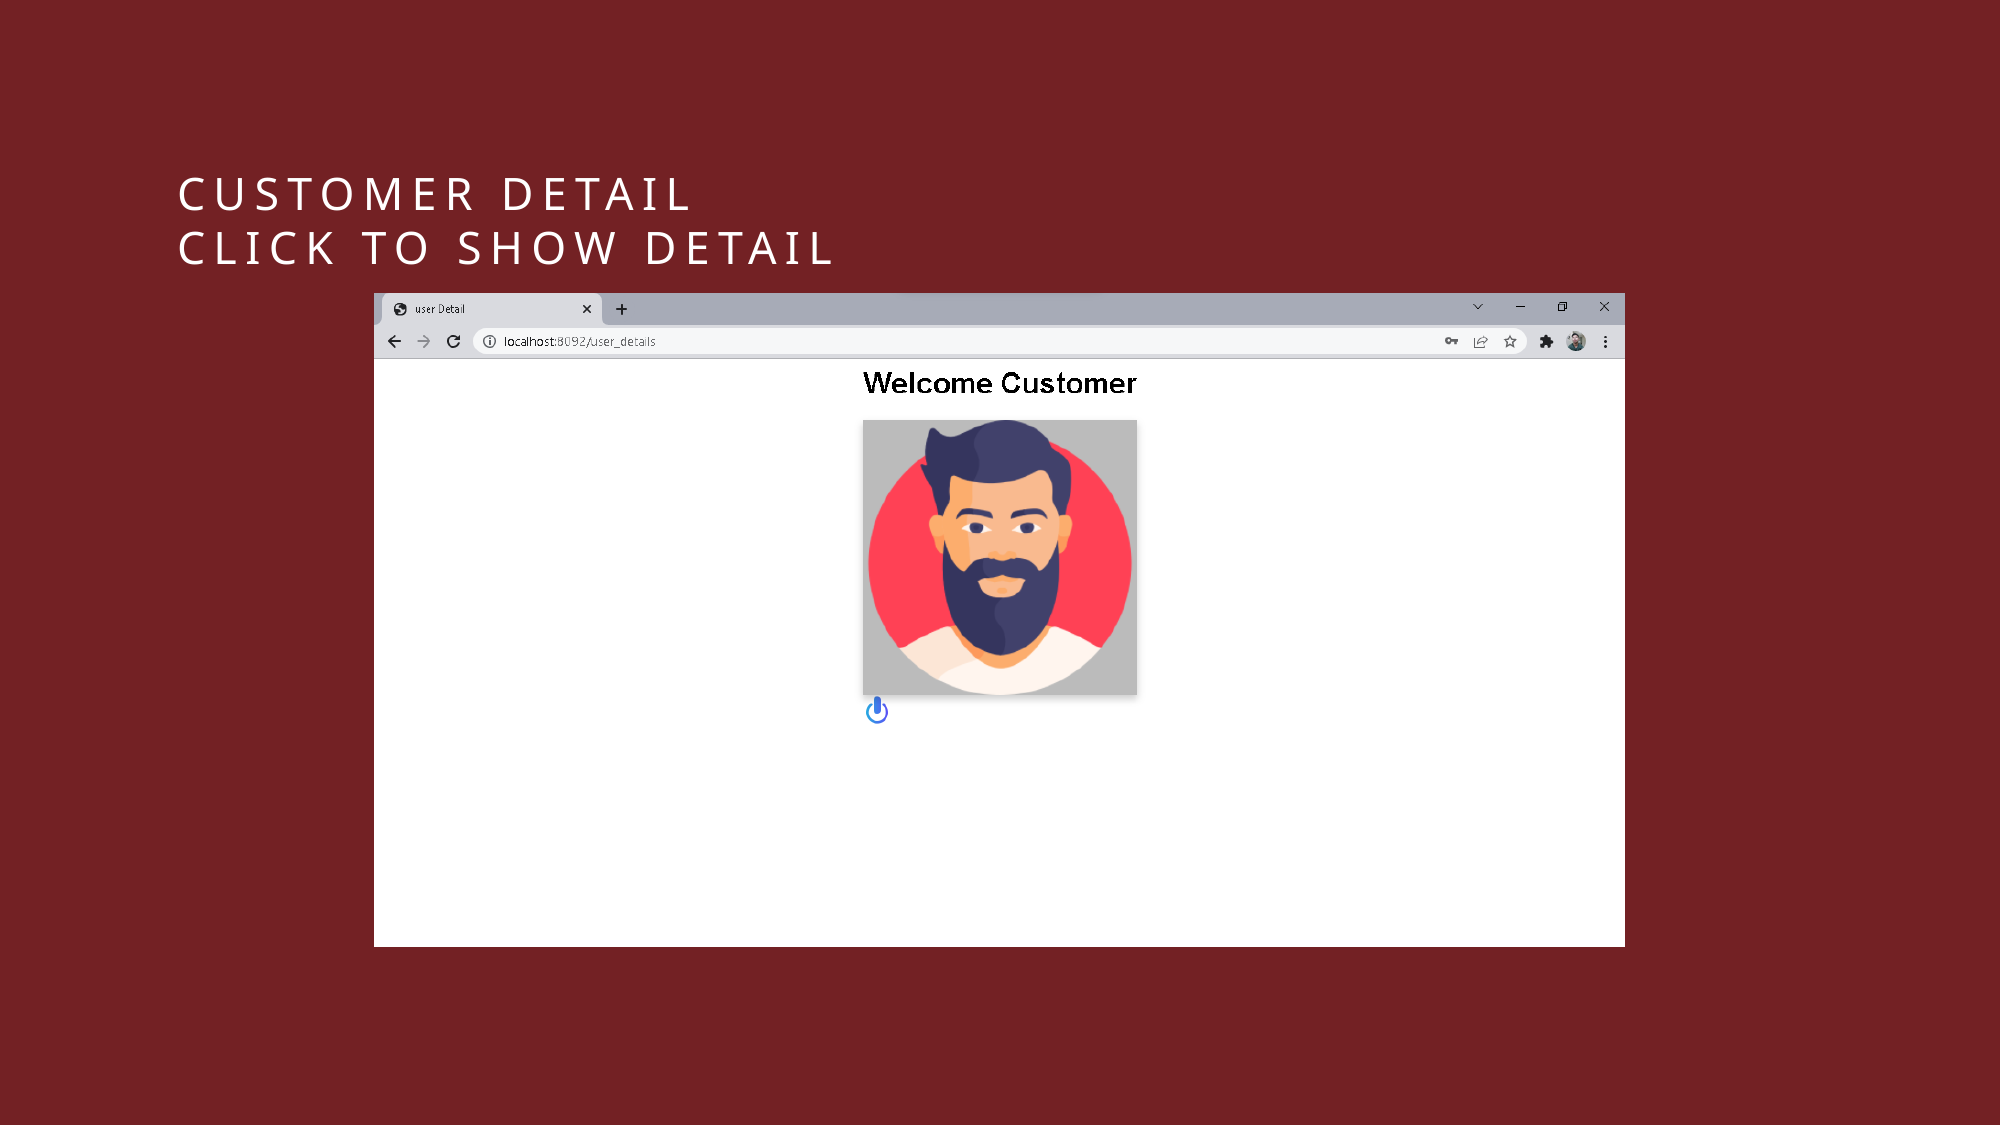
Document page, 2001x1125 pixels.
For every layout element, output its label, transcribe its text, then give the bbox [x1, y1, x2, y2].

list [374, 293, 1625, 947]
title Customer detail click to show detail [177, 165, 1822, 274]
